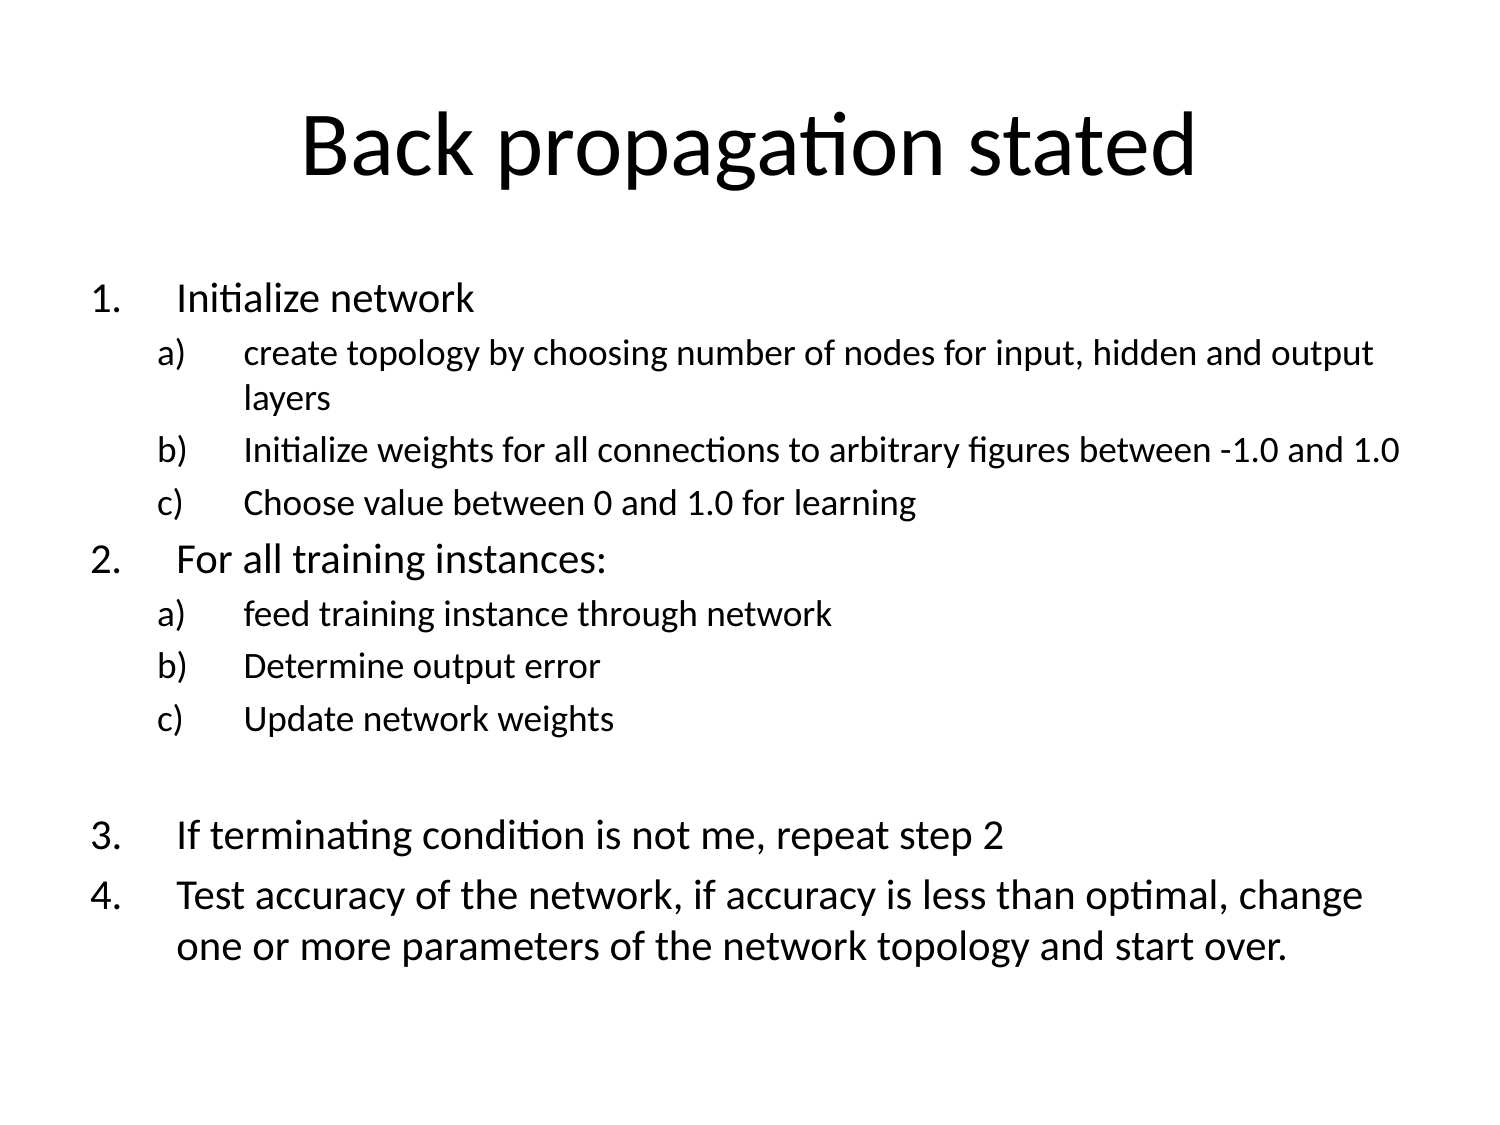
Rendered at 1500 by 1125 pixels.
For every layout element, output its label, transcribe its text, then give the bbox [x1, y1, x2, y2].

list Initialize network create topology by choosing number of nodes for input, hidden and output layers Initialize weights for all connections to arbitrary figures between -1.0 and 1.0 Choose value between 0 and 1.0 for learning For all training instances: feed training instance through network Determine output error Update network weights 3. If terminating condition is not me, repeat step 2 4. Test accuracy of the network, if accuracy is less than optimal, change one or more parameters of the network topology and start over. [75, 262, 1425, 1005]
title Back propagation stated [75, 45, 1425, 233]
